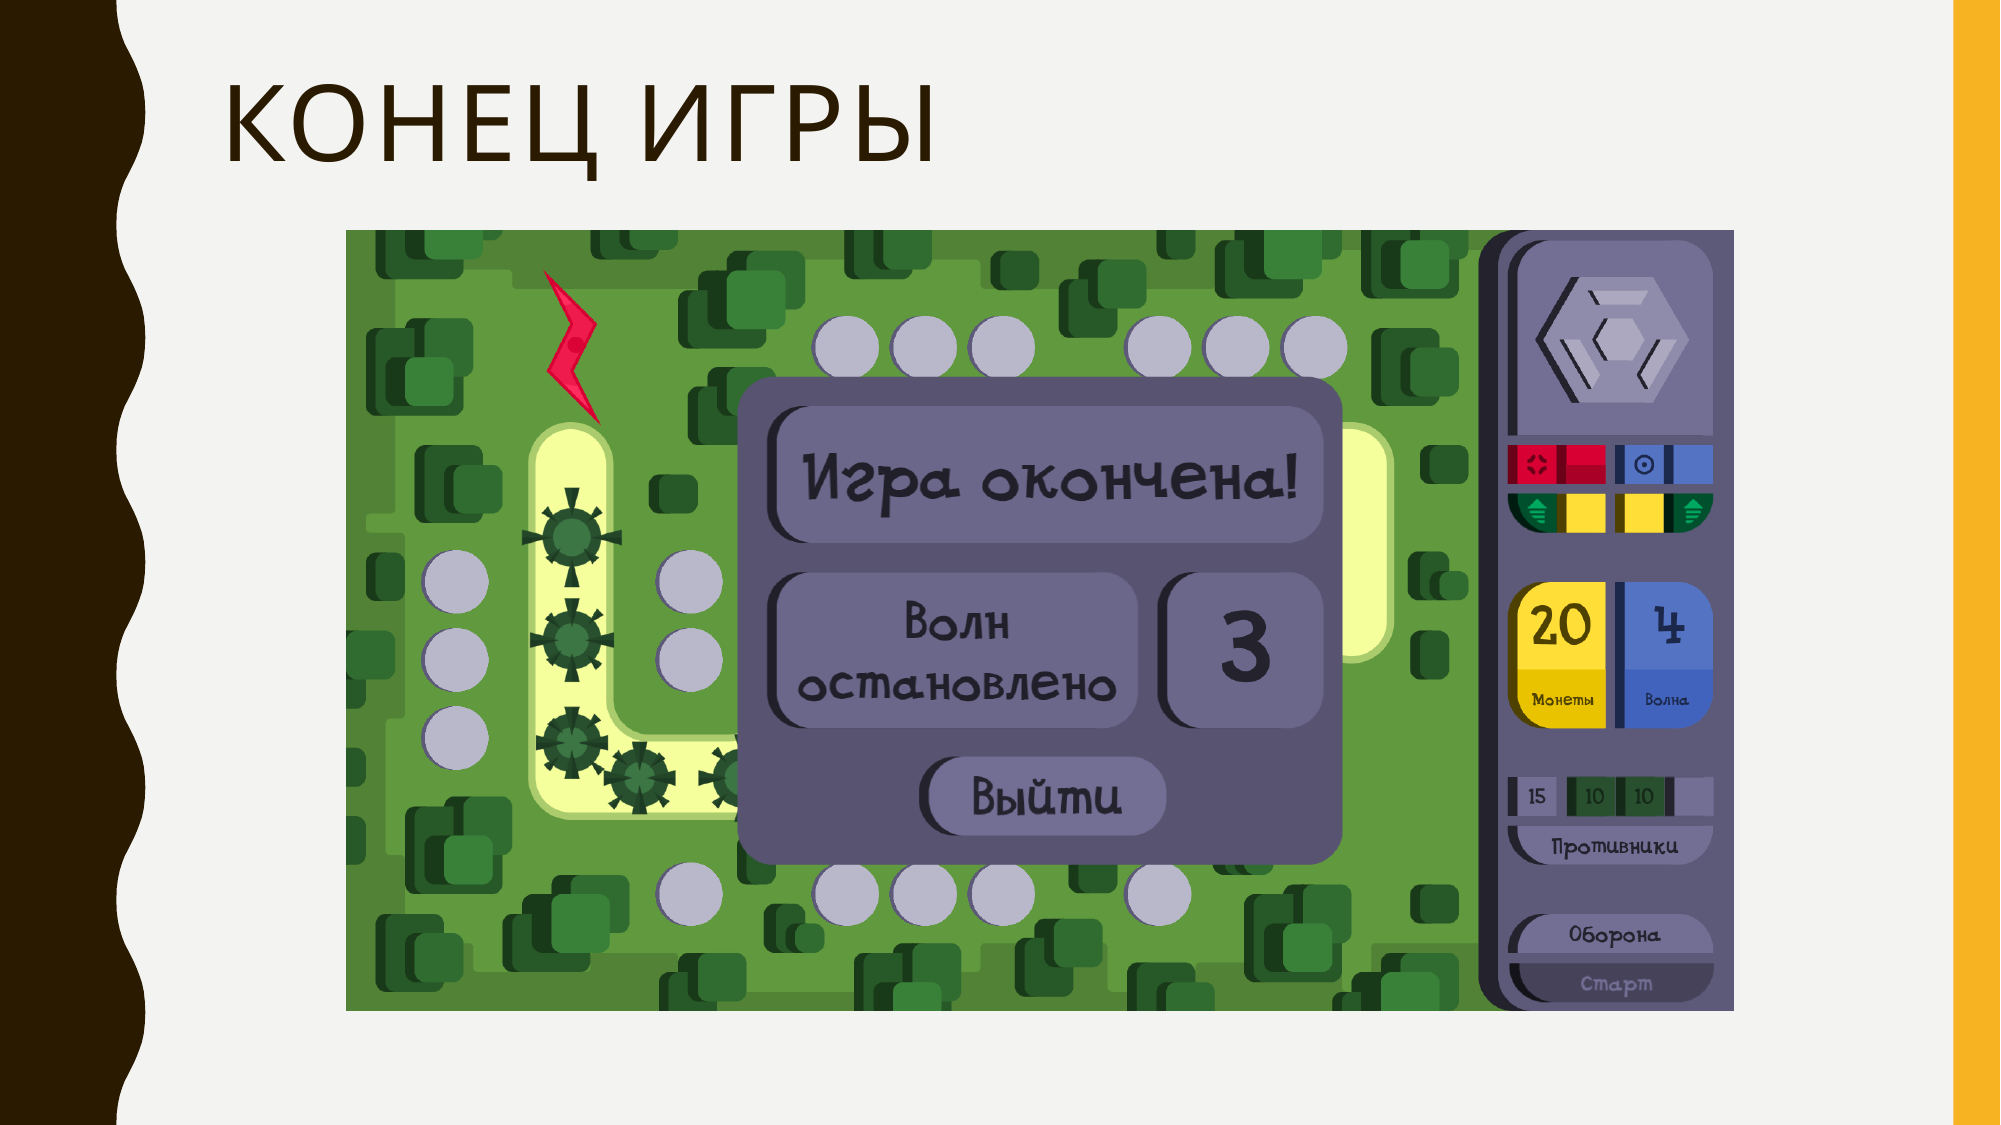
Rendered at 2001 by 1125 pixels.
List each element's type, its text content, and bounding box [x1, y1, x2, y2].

picture [346, 230, 1734, 1011]
title Конец игры [205, 62, 1875, 308]
